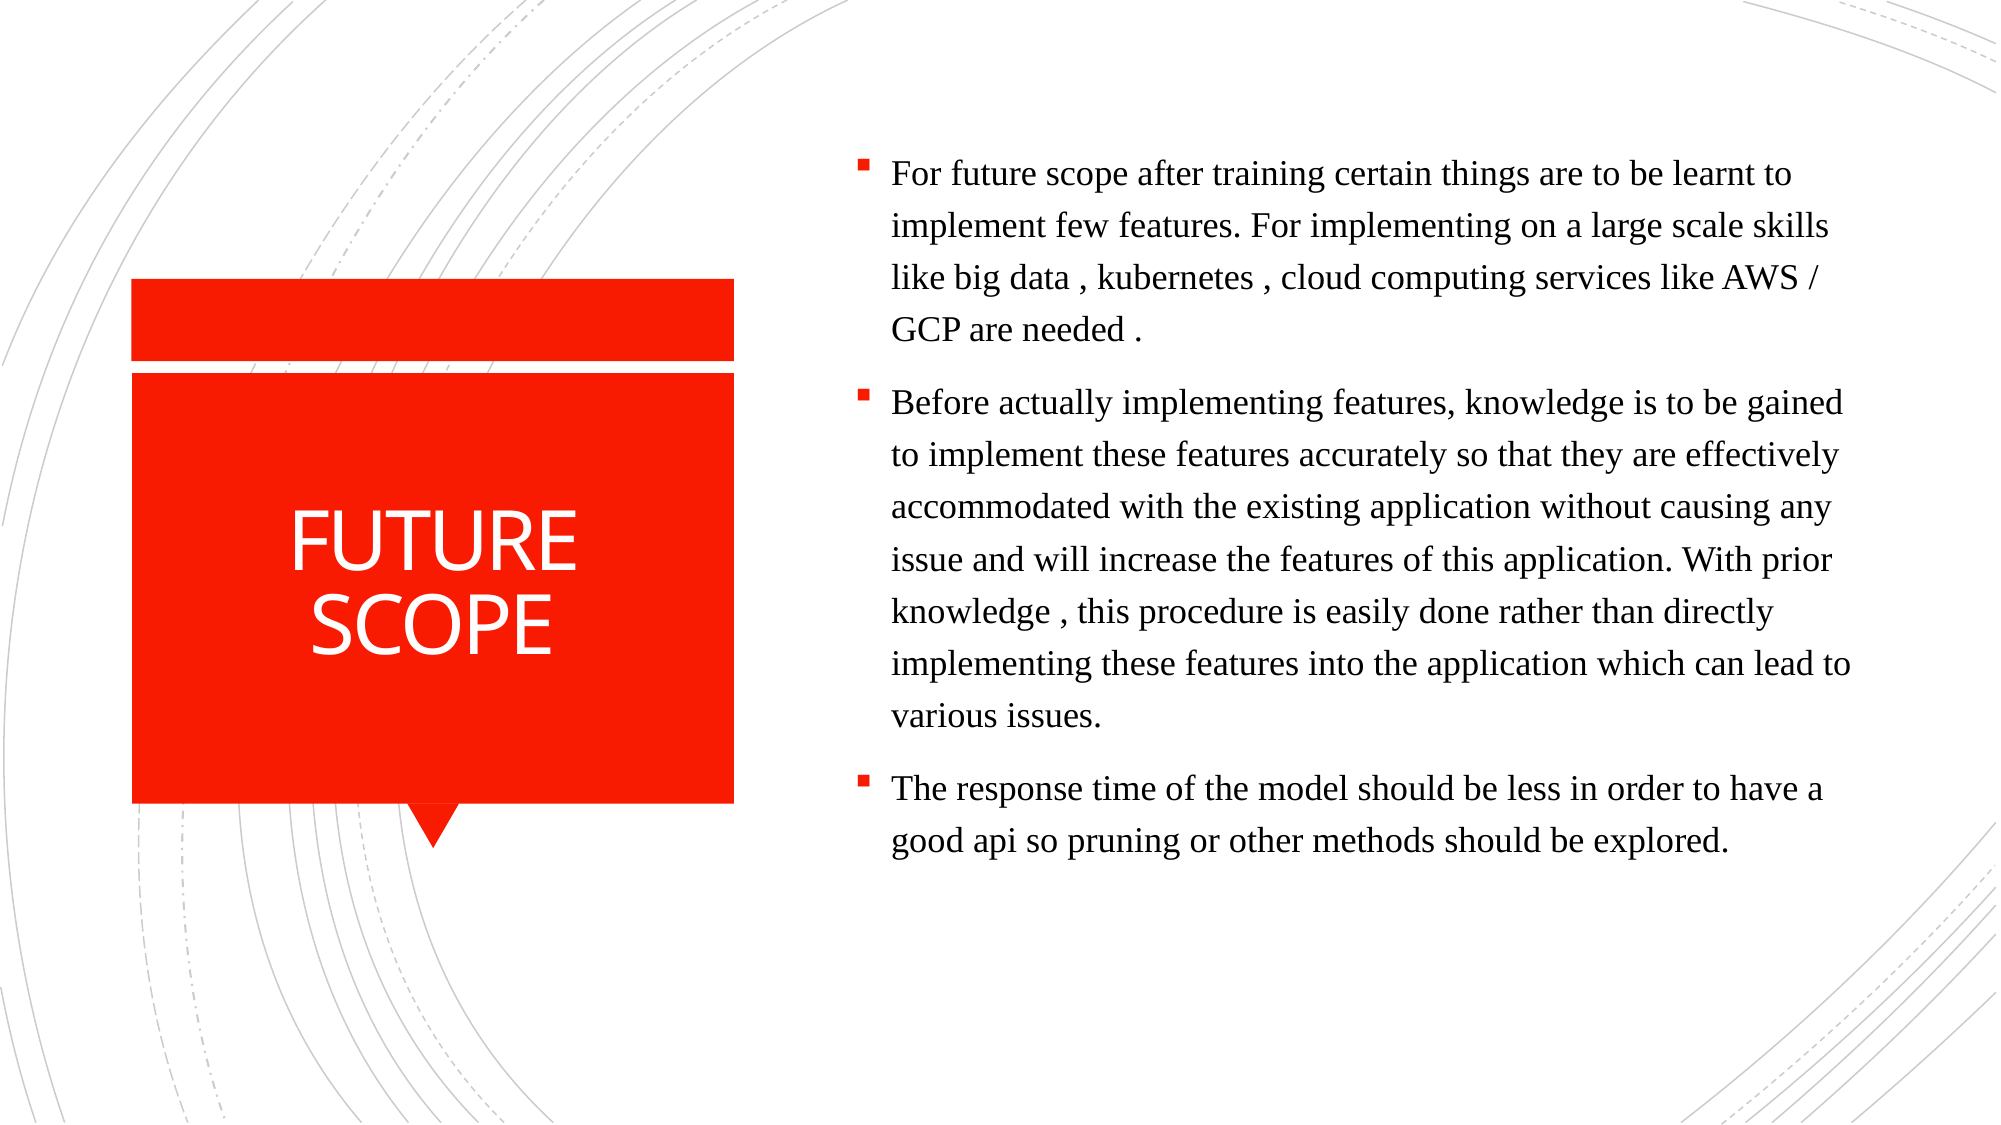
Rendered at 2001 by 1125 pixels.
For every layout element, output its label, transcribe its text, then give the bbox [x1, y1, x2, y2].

list For future scope after training certain things are to be learnt to implement few features. For implementing on a large scale skills like big data , kubernetes , cloud computing services like AWS / GCP are needed . Before actually implementing features, knowledge is to be gained to implement these features accurately so that they are effectively accommodated with the existing application without causing any issue and will increase the features of this application. With prior knowledge , this procedure is easily done rather than directly implementing these features into the application which can lead to various issues. The response time of the model should be less in order to have a good api so pruning or other methods should be explored. [839, 131, 1871, 993]
title FUTURE SCOPE [145, 385, 720, 789]
